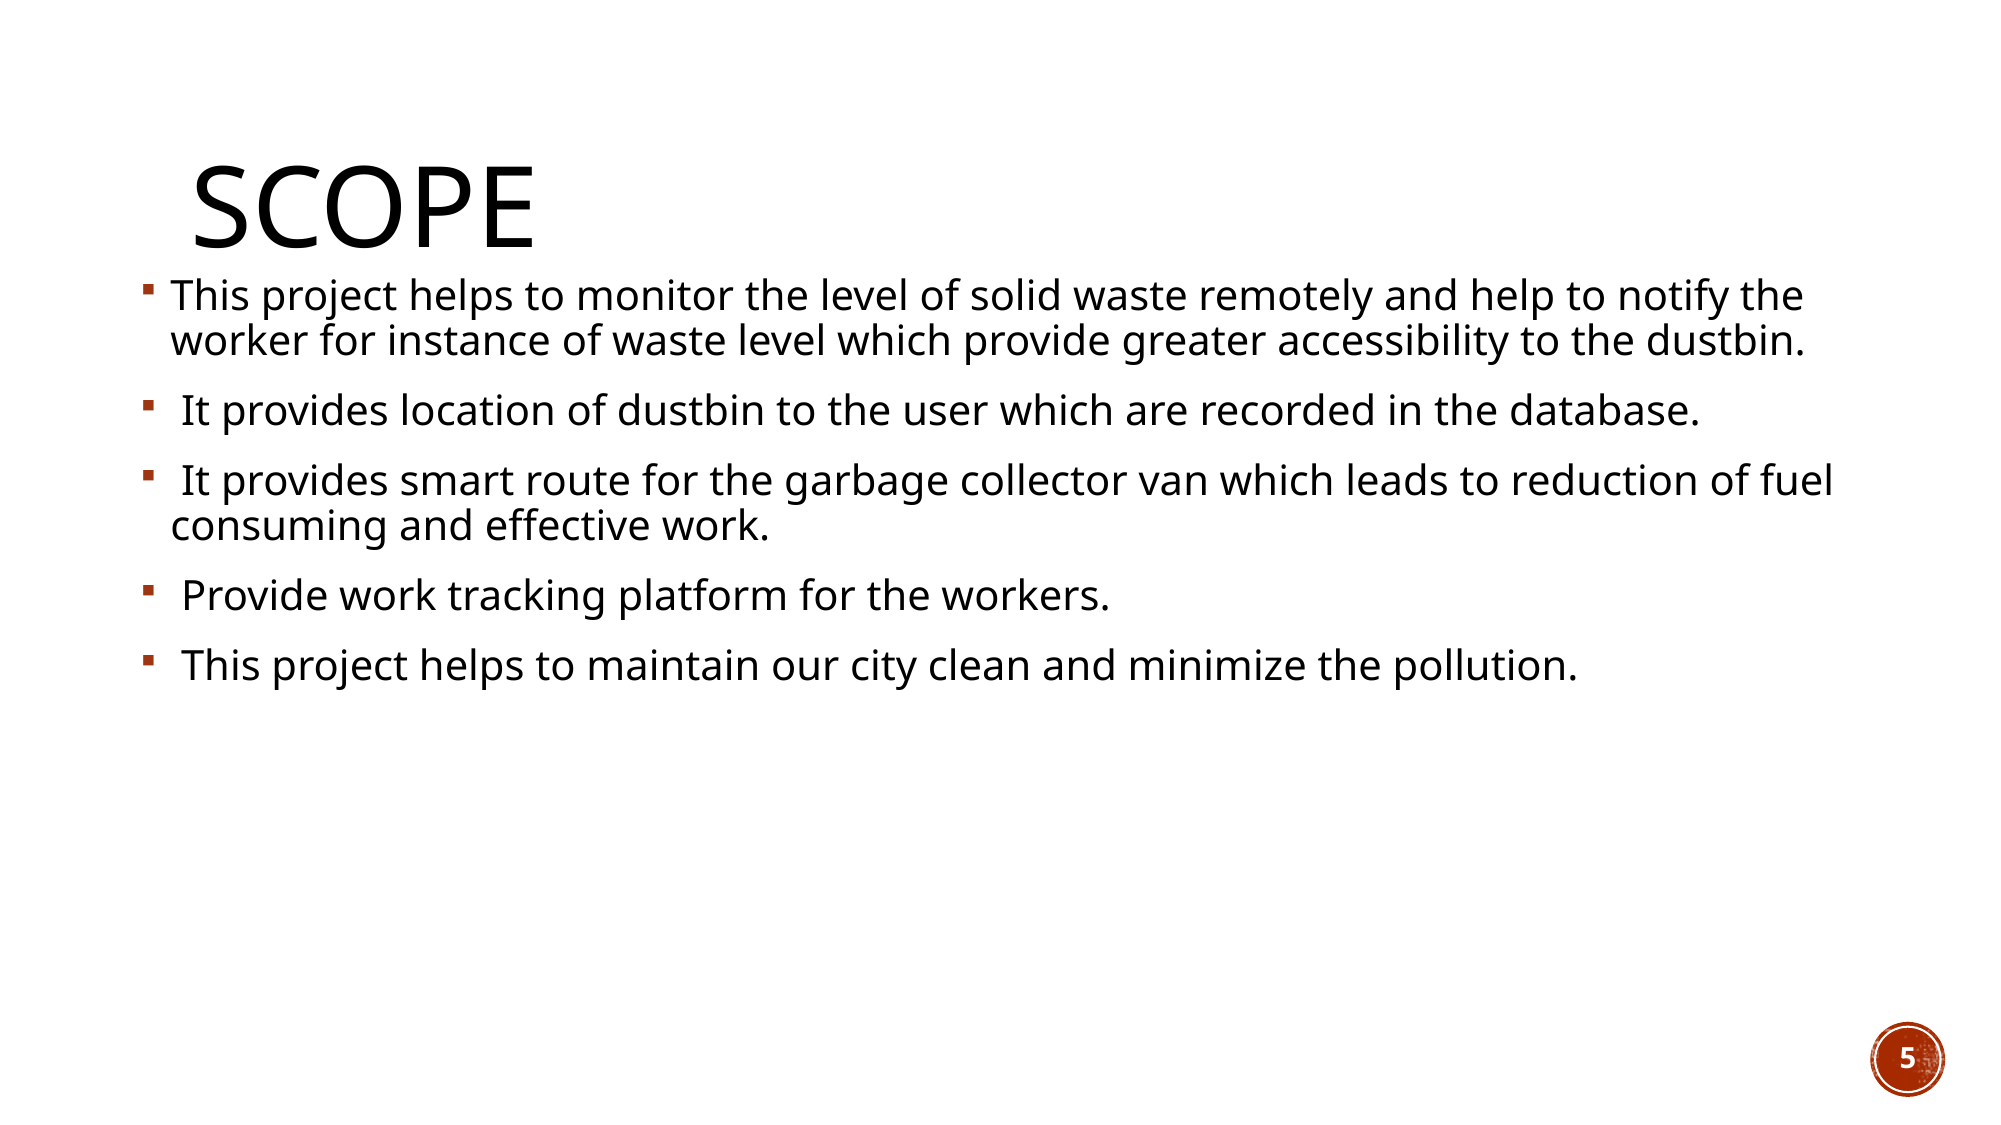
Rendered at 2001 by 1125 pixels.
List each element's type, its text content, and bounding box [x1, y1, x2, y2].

title Scope [175, 79, 1826, 191]
list This project helps to monitor the level of solid waste remotely and help to notify the worker for instance of waste level which provide greater accessibility to the dustbin. It provides location of dustbin to the user which are recorded in the database. It provides smart route for the garbage collector van which leads to reduction of fuel consuming and effective work. Provide work tracking platform for the workers. This project helps to maintain our city clean and minimize the pollution. [125, 191, 1851, 906]
slide_number 5 [1855, 1028, 1961, 1089]
